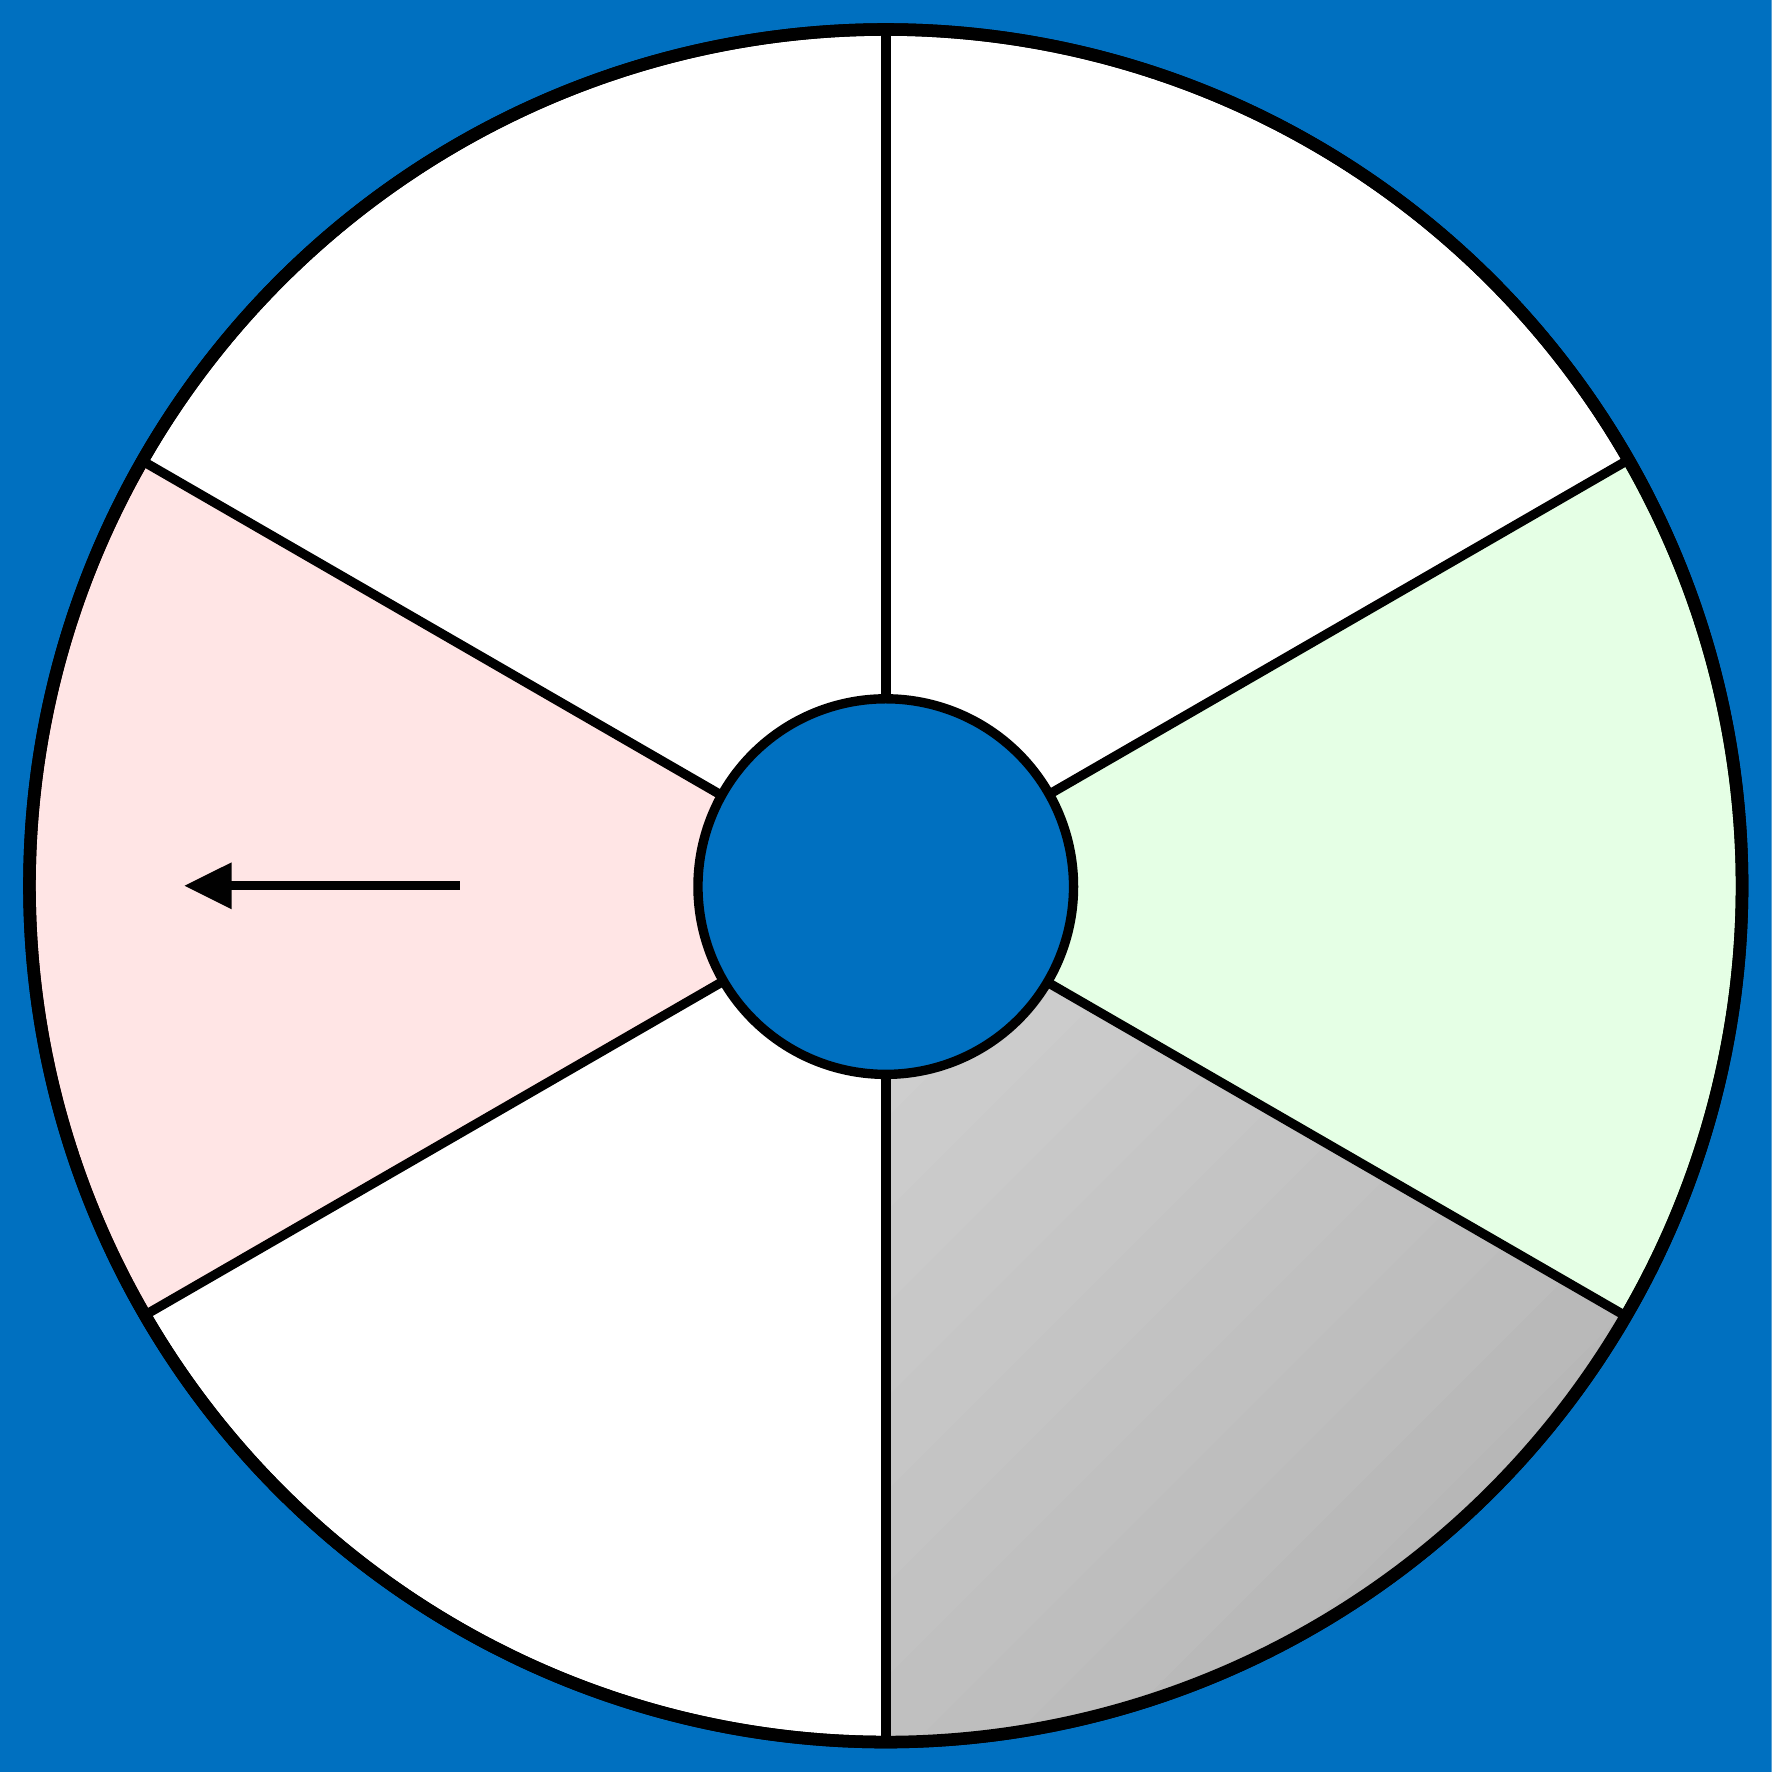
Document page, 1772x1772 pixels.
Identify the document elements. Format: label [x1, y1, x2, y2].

text_box [28, 28, 1744, 1744]
text_box [1002, 626, 1674, 1150]
text_box [95, 626, 767, 1150]
